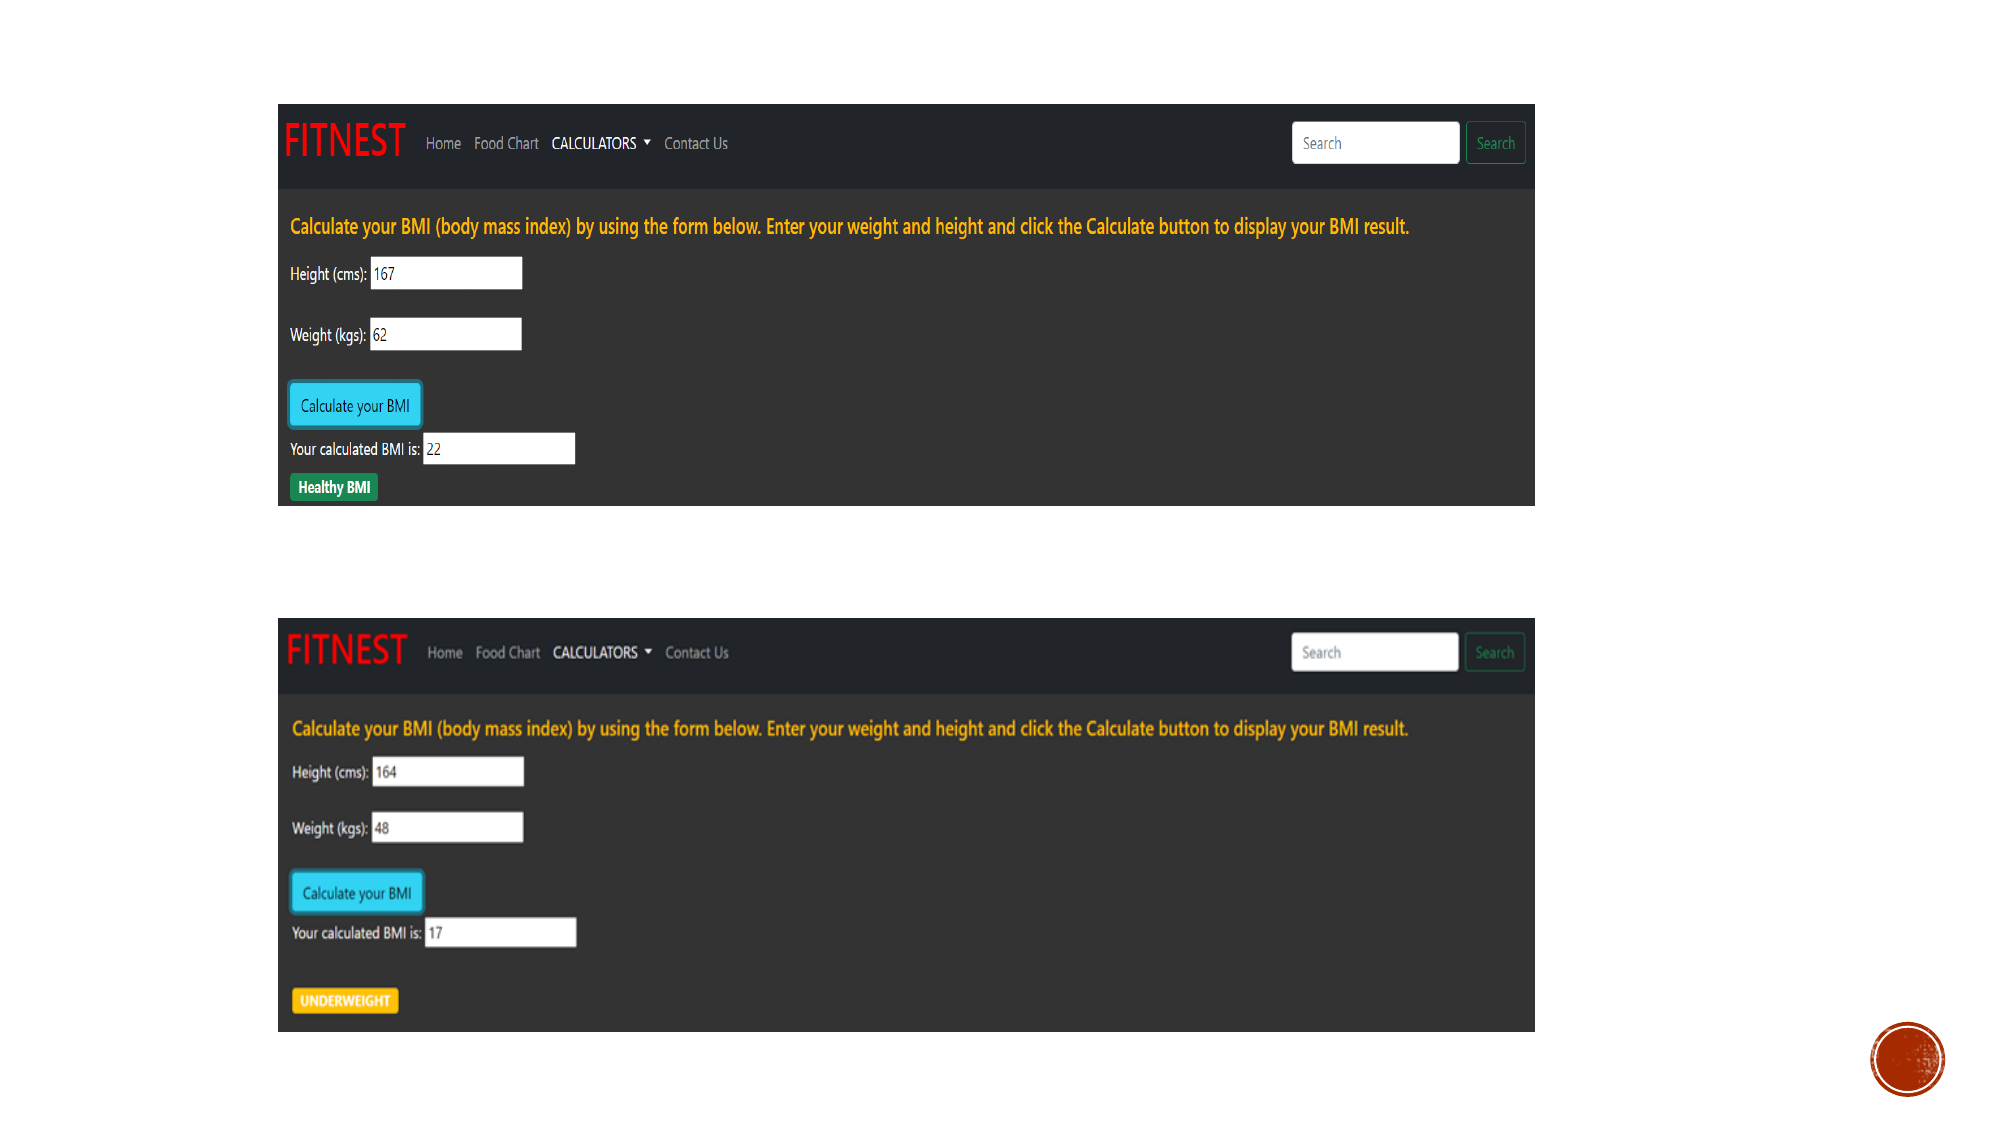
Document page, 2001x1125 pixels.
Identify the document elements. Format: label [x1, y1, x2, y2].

picture [278, 618, 1535, 1032]
picture [278, 104, 1535, 506]
